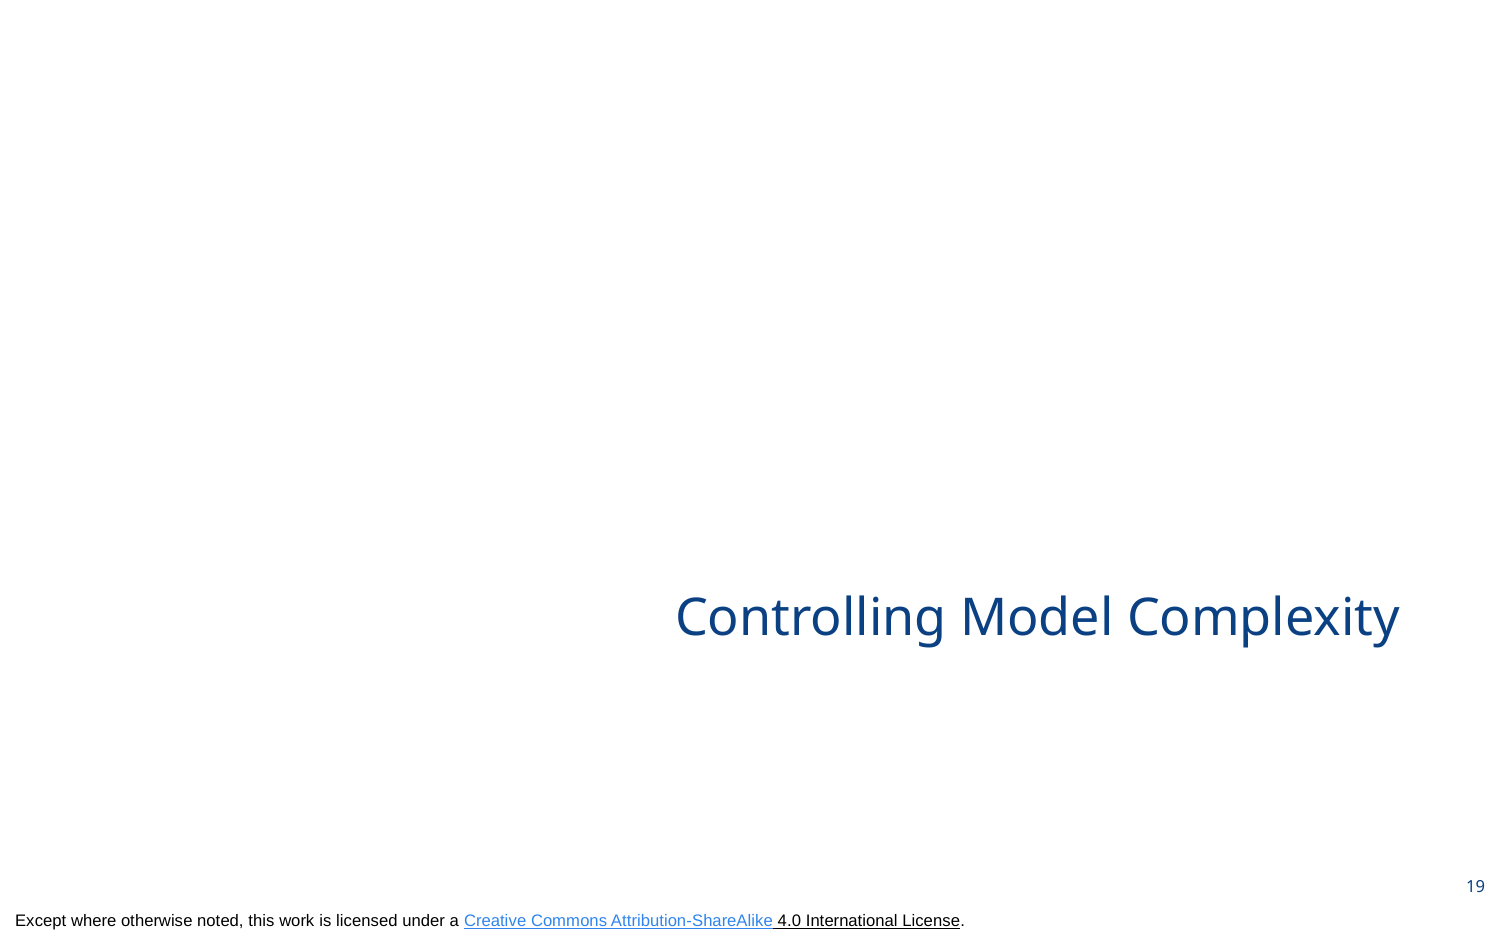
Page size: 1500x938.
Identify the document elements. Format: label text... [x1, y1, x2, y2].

title Controlling Model Complexity [316, 364, 1416, 654]
slide_number 19 [1432, 862, 1500, 913]
